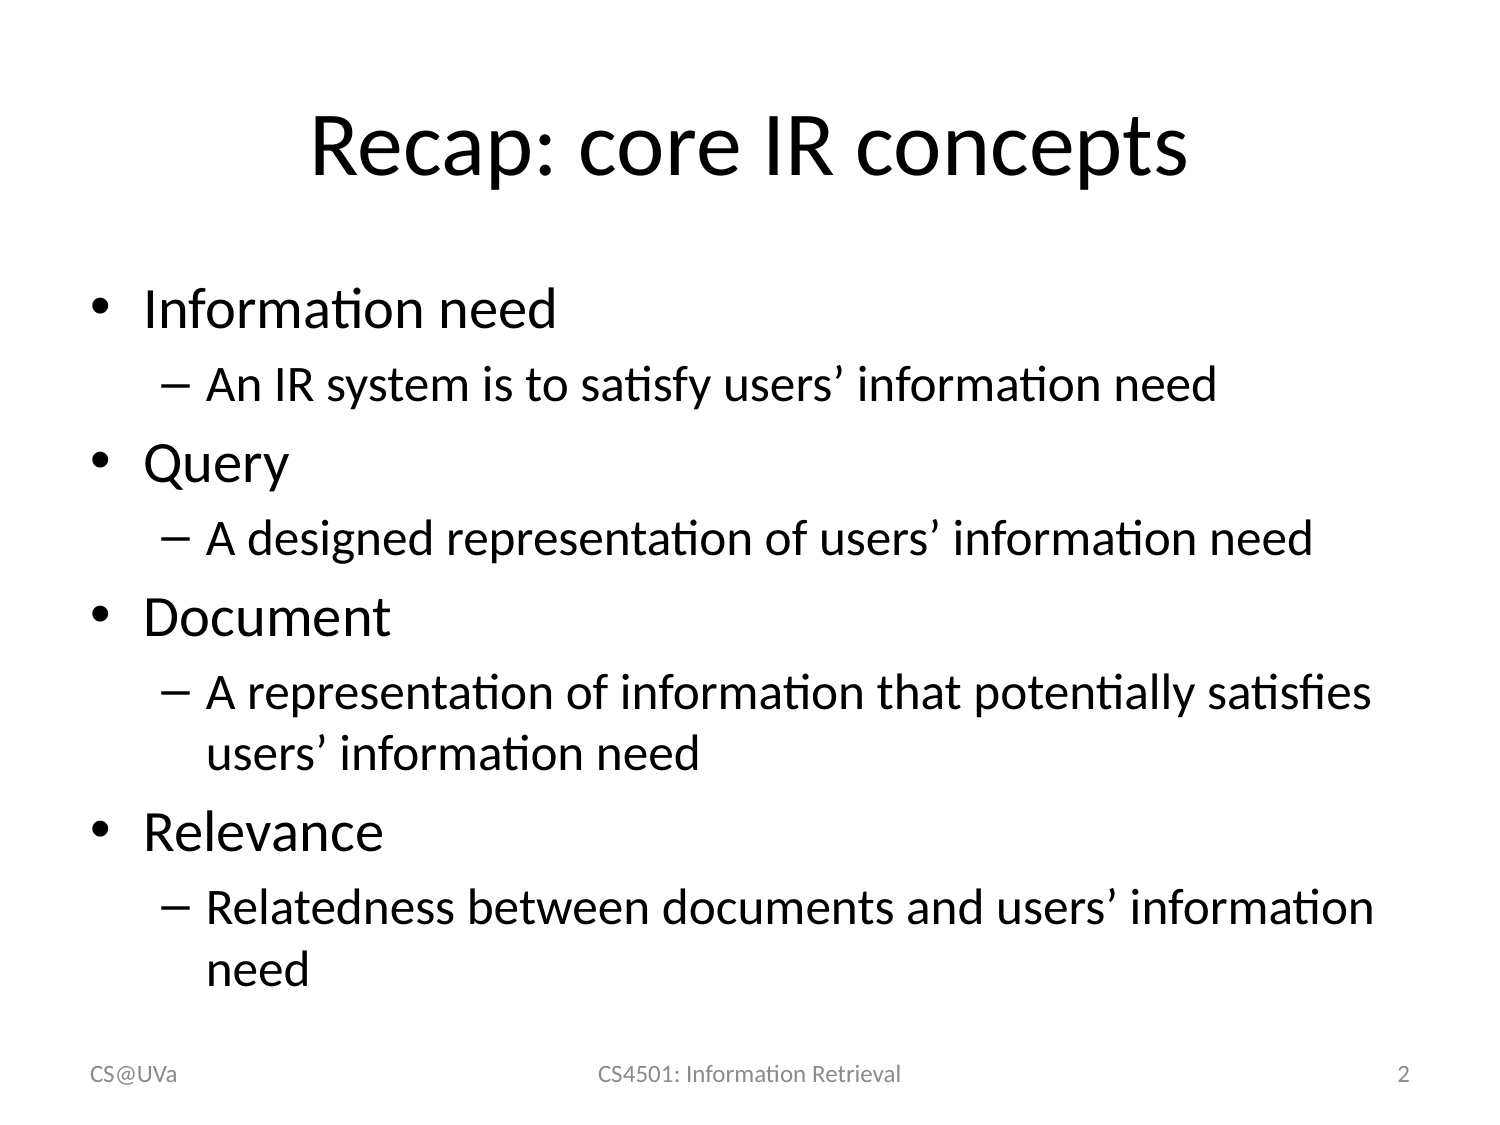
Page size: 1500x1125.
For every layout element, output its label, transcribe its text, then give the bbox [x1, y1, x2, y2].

list Information need An IR system is to satisfy users’ information need Query A designed representation of users’ information need Document A representation of information that potentially satisfies users’ information need Relevance Relatedness between documents and users’ information need [75, 262, 1425, 1005]
title Recap: core IR concepts [75, 45, 1425, 233]
slide_number CS@UVa [75, 1042, 425, 1103]
footer CS4501: Information Retrieval [512, 1042, 988, 1103]
slide_number 2 [1074, 1042, 1425, 1103]
